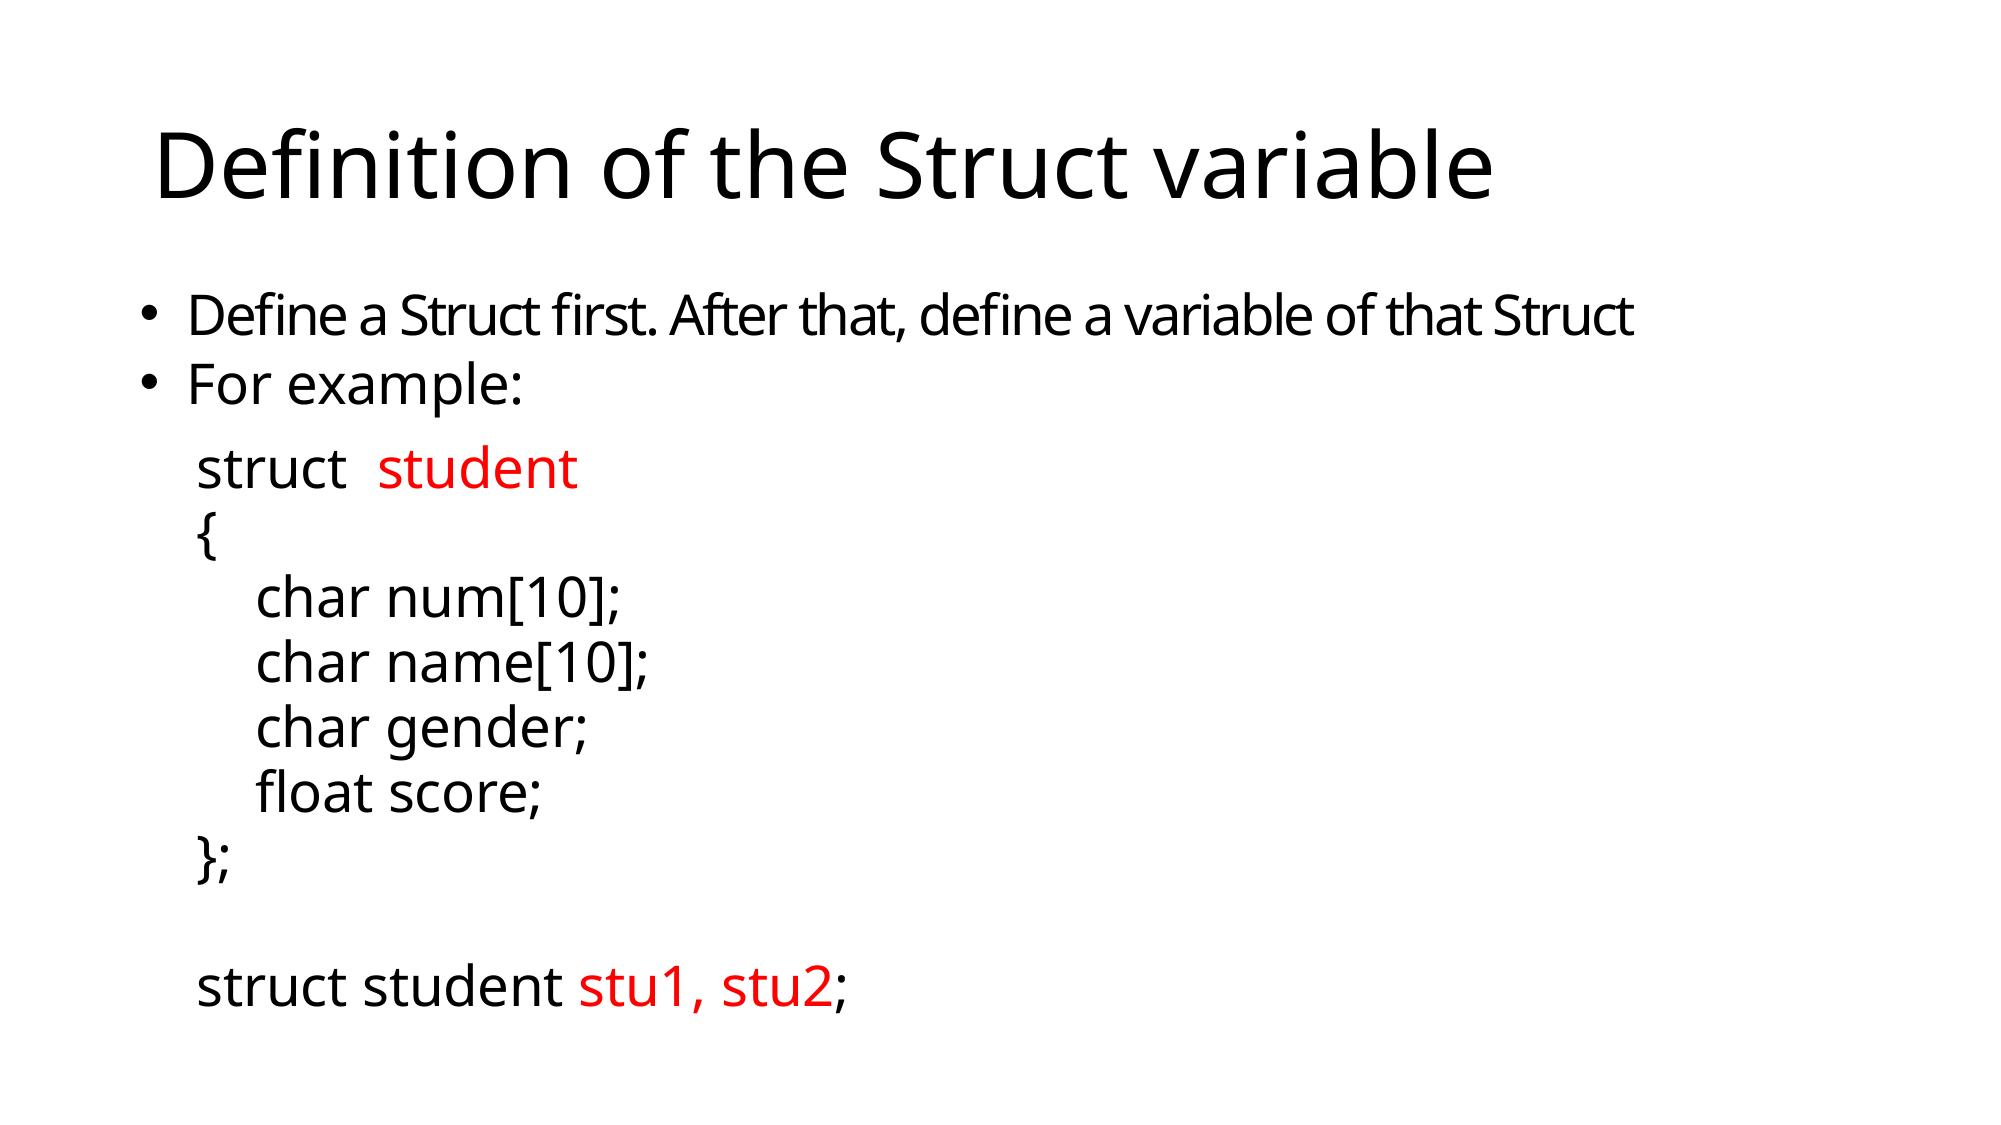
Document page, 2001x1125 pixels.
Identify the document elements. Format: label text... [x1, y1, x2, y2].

title Definition of the Struct variable [137, 59, 1863, 277]
text_box struct student { char num[10]; char name[10]; char gender; float score; }; struct student stu1, stu2; [194, 418, 1824, 1018]
text_box Define a Struct first. After that, define a variable of that Struct For example: [137, 277, 1953, 416]
